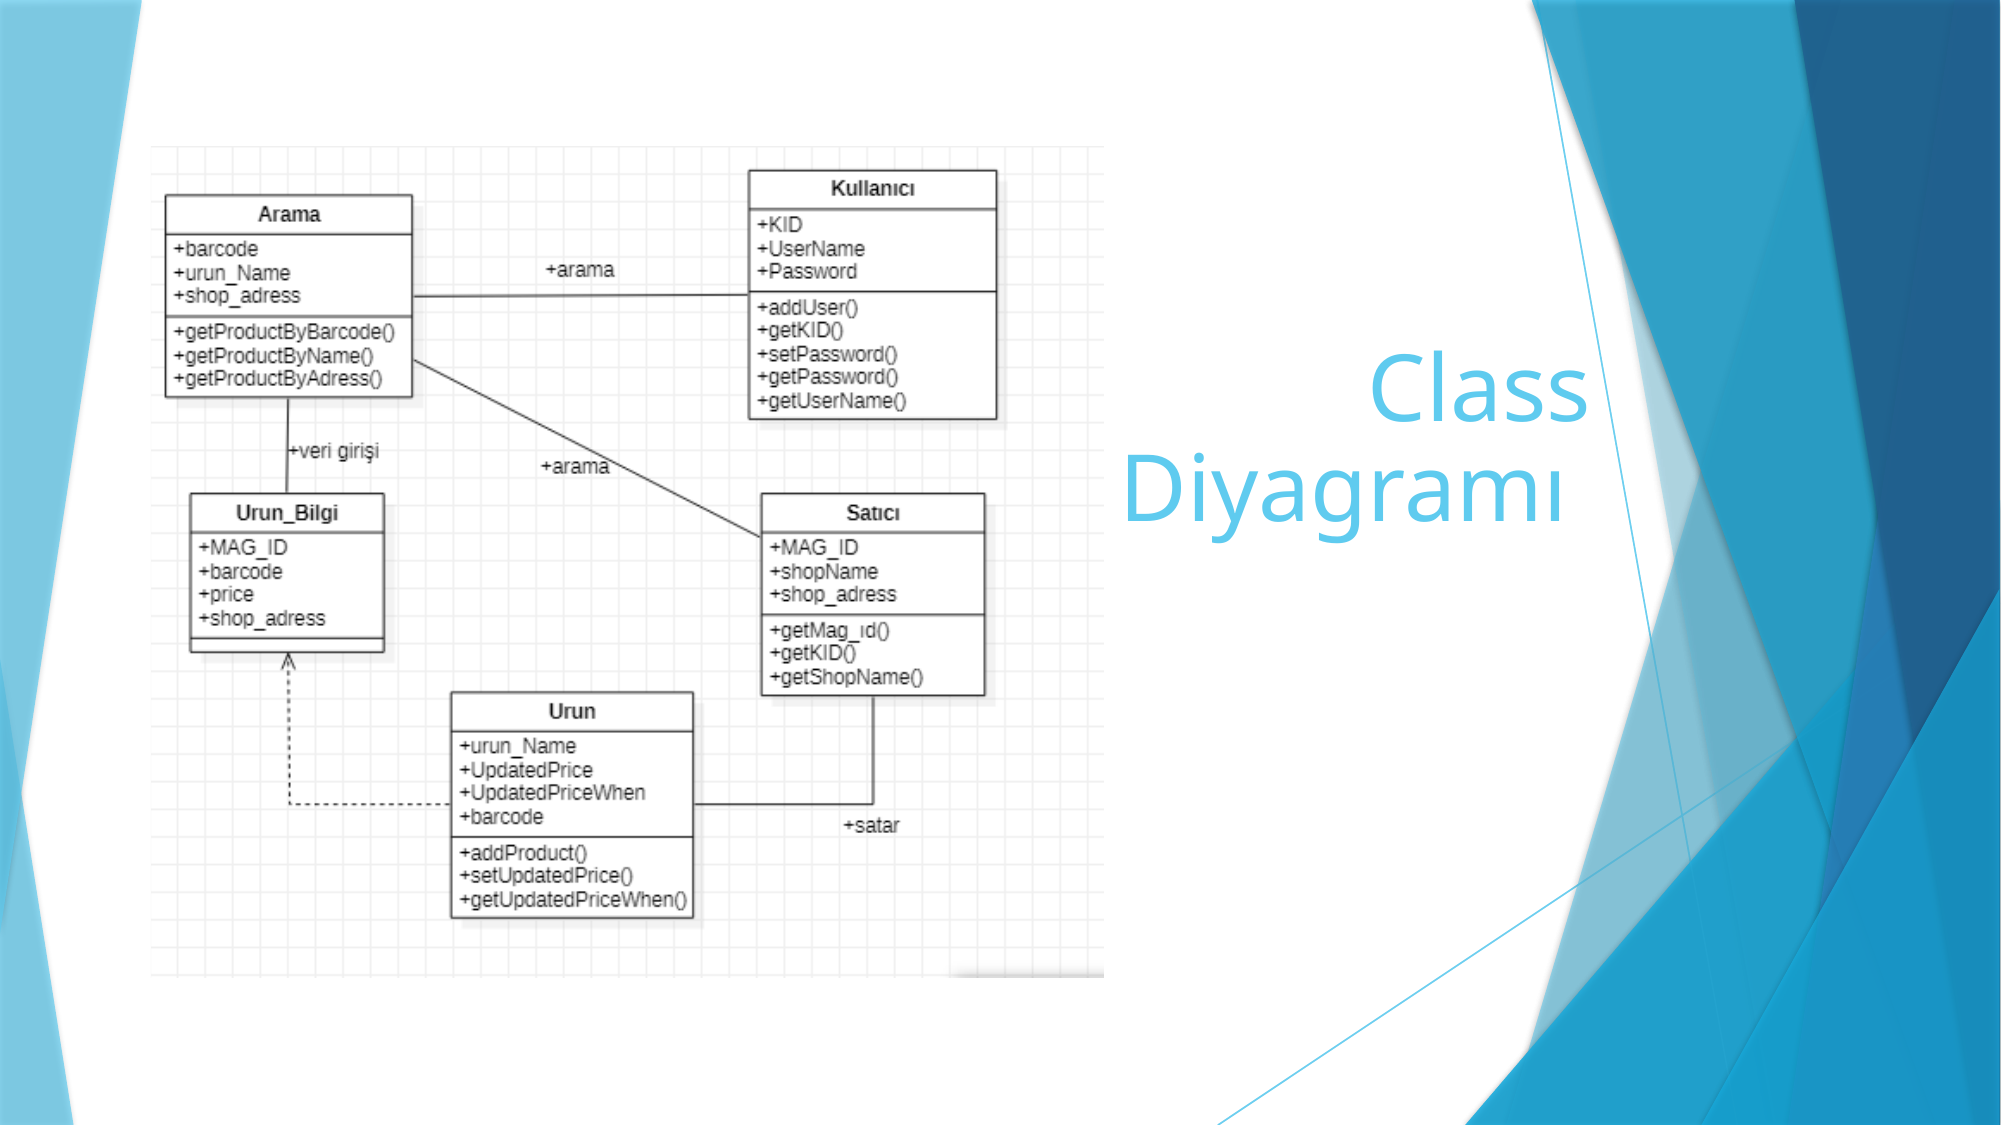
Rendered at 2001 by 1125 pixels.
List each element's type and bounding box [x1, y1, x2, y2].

text_box [0, 0, 2000, 1125]
list [150, 145, 1105, 978]
